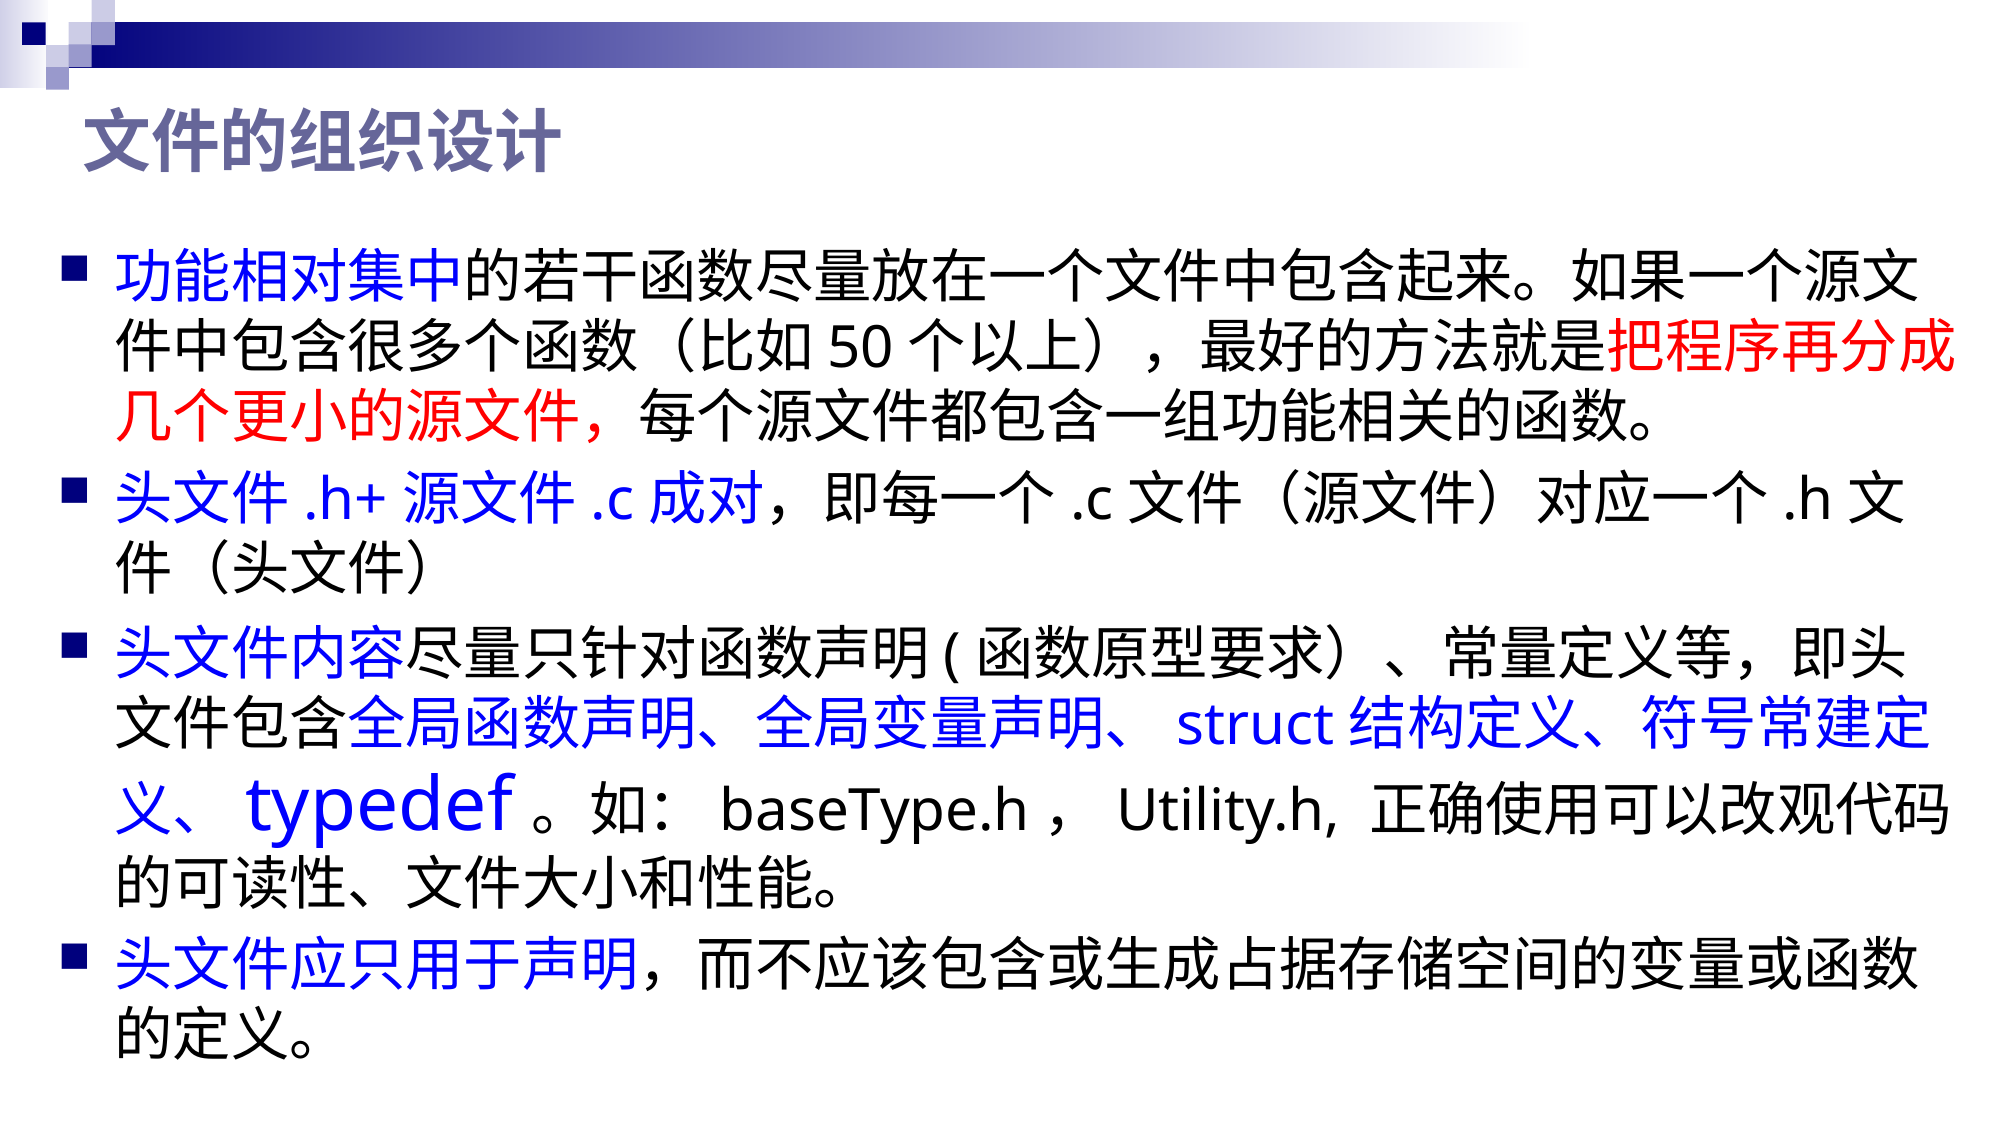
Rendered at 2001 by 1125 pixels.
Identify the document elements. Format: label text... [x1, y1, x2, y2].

title 文件的组织设计 [66, 89, 1418, 188]
list 功能相对集中的若干函数尽量放在一个文件中包含起来。如果一个源文件中包含很多个函数（比如50个以上），最好的方法就是把程序再分成几个更小的源文件，每个源文件都包含一组功能相关的函数。 头文件.h+源文件.c成对，即每一个.c文件（源文件）对应一个.h文件（头文件） 头文件内容尽量只针对函数声明(函数原型要求）、常量定义等，即头文件包含全局函数声明、全局变量声明、struct结构定义、符号常建定义、typedef。如：baseType.h，Utility.h, 正确使用可以改观代码的可读性、文件大小和性能。 头文件应只用于声明，而不应该包含或生成占据存储空间的变量或函数的定义。 [42, 231, 1977, 1125]
